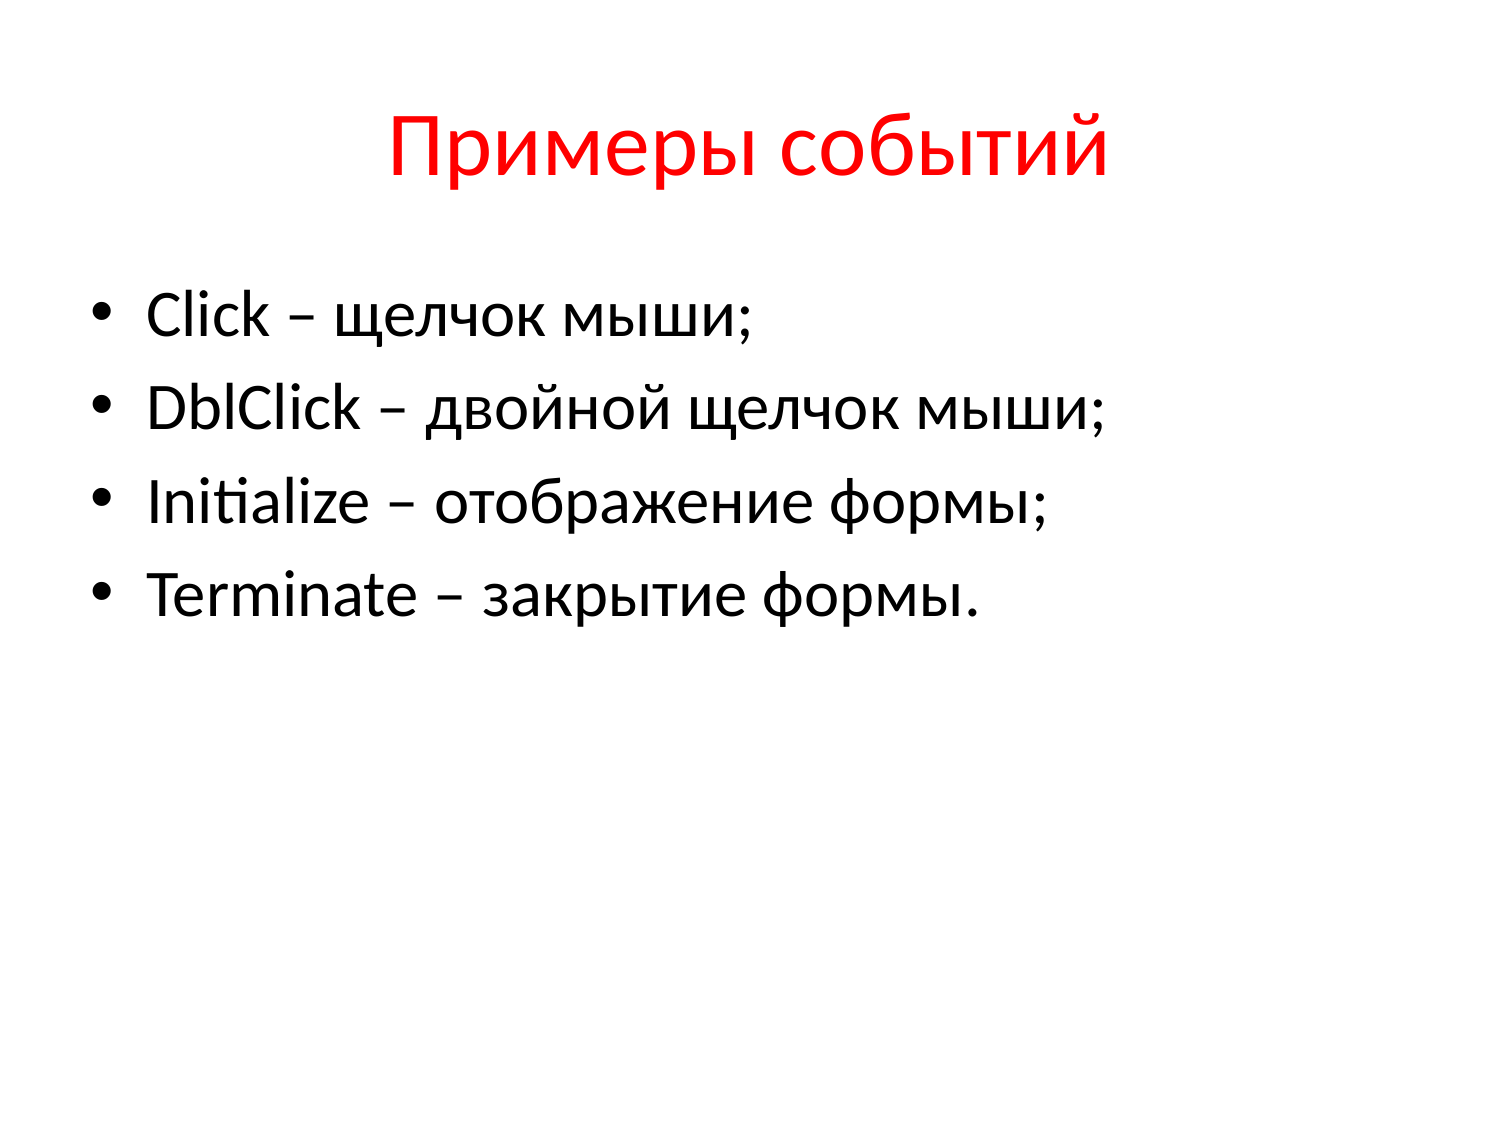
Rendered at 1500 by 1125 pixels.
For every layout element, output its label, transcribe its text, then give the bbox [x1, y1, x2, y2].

title Примеры событий [74, 44, 1426, 233]
list Click – щелчок мыши; DblClick – двойной щелчок мыши; Initialize – отображение формы; Terminate – закрытие формы. [74, 262, 1426, 1006]
